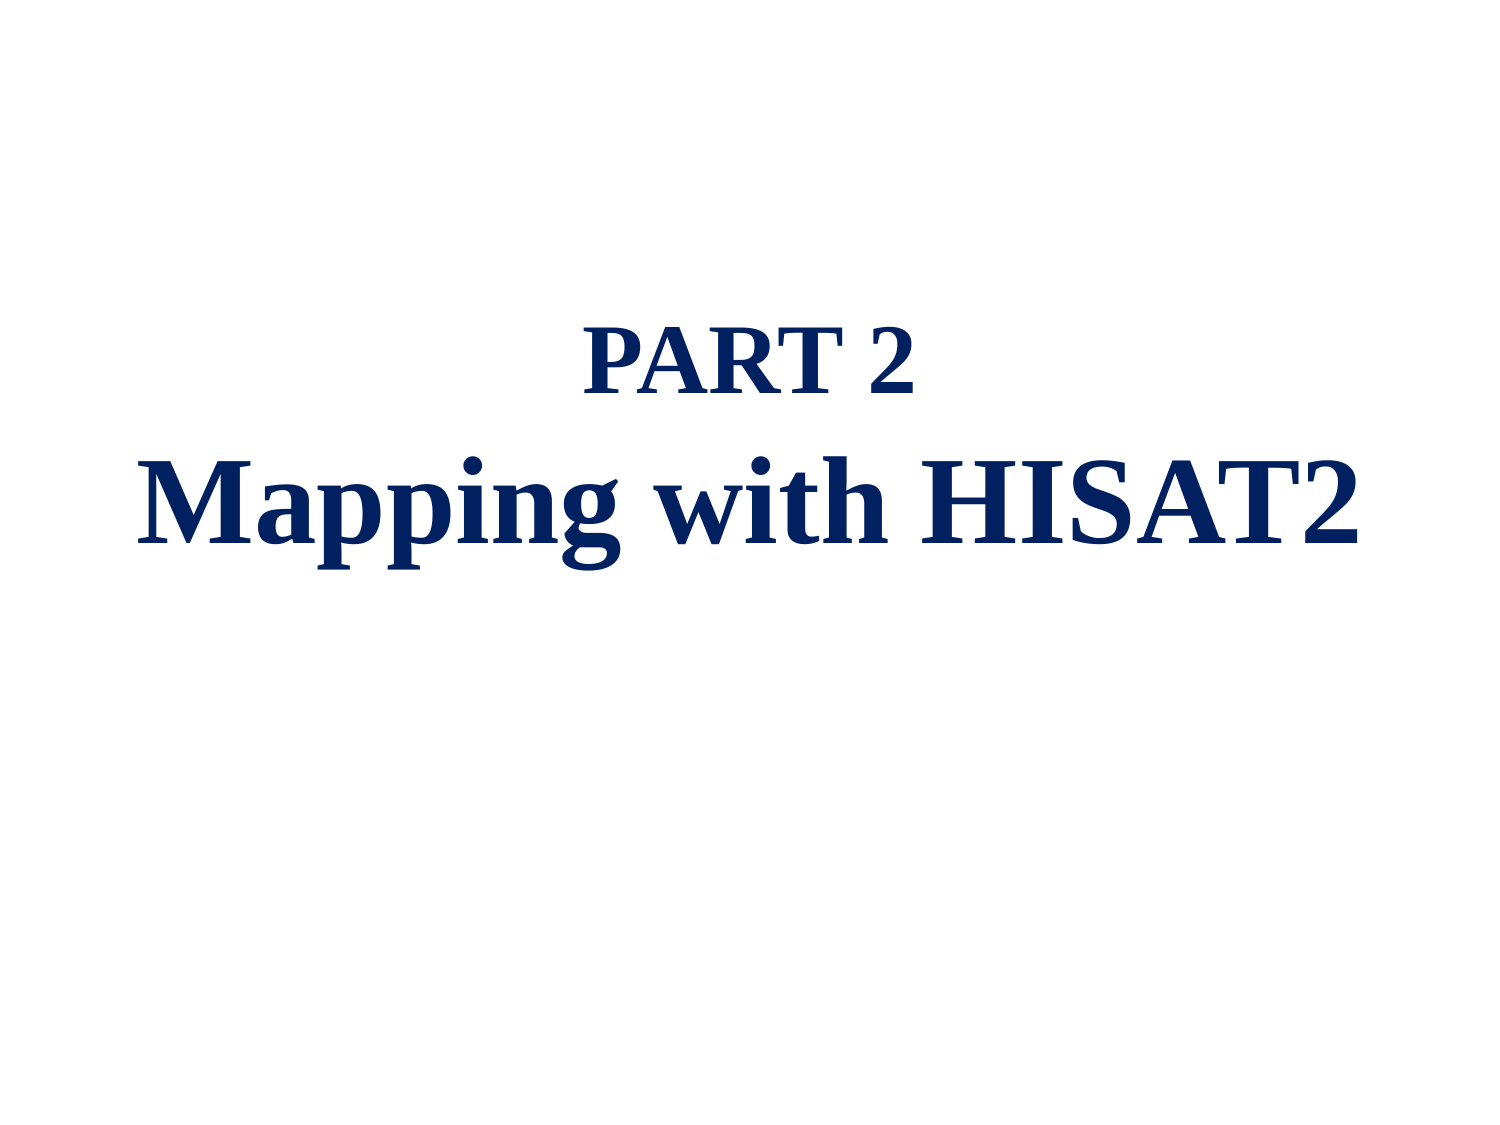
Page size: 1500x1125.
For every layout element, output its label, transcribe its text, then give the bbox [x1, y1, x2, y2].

list PART 2 Mapping with HISAT2 [103, 299, 1397, 1014]
